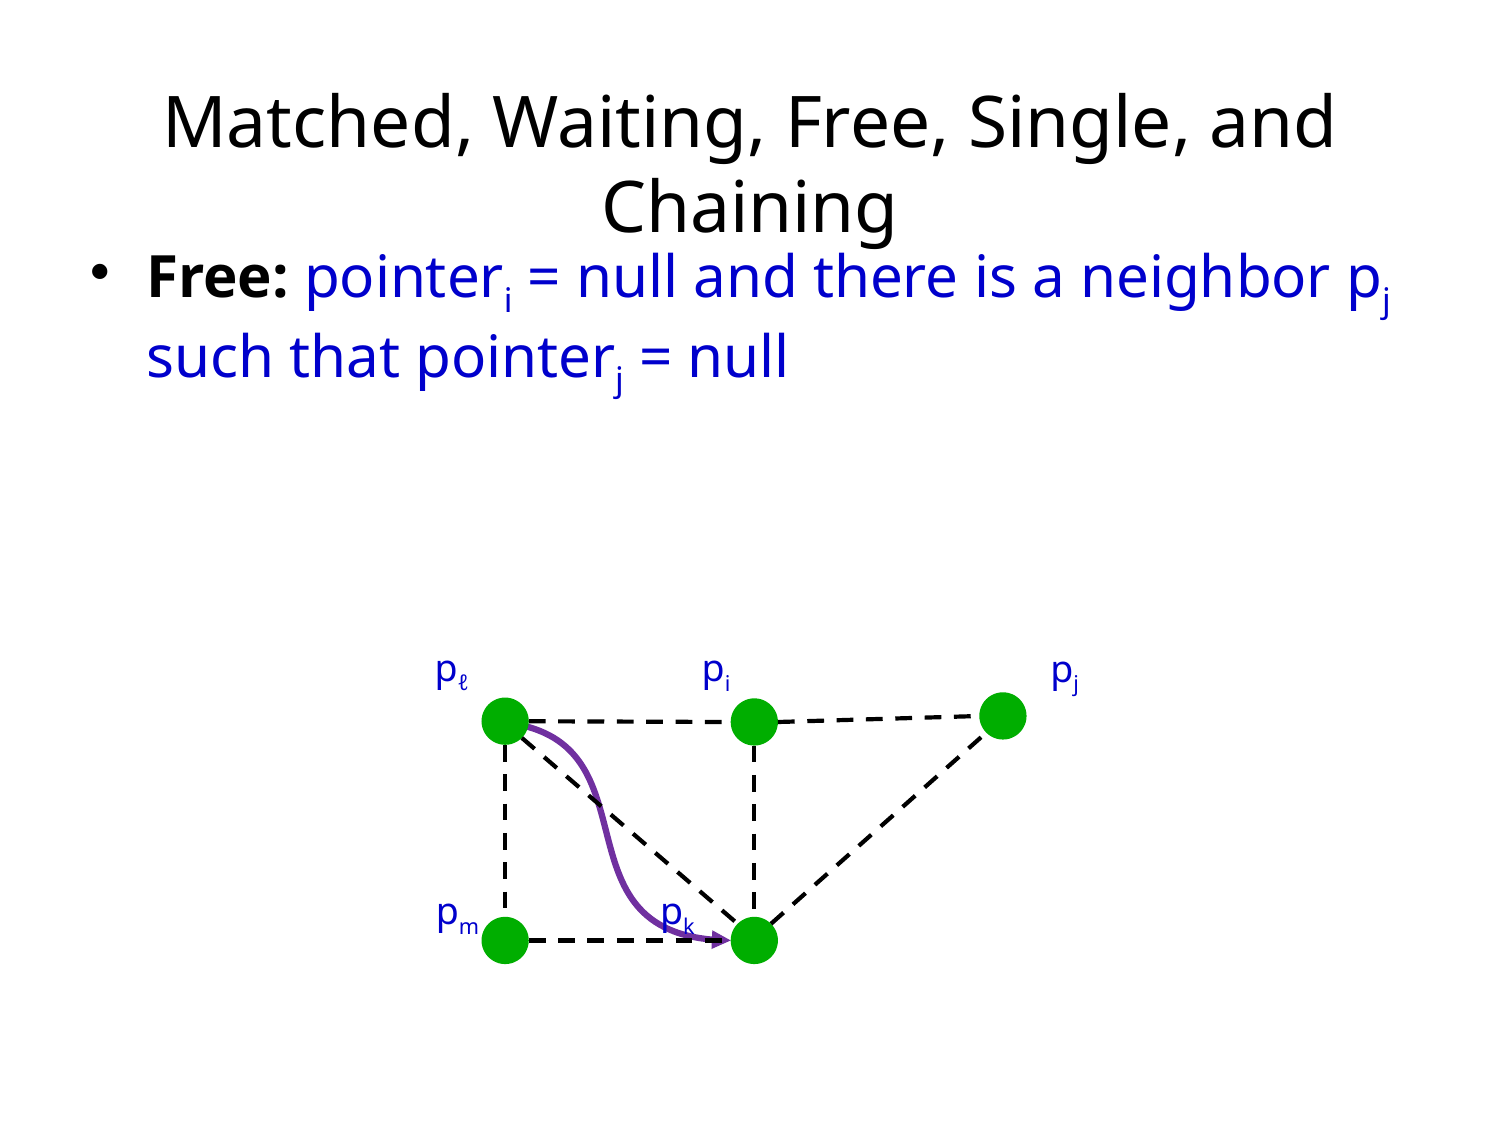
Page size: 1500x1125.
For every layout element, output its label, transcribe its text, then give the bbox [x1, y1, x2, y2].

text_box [420, 635, 1093, 965]
title Matched, Waiting, Free, Single, and Chaining [0, 67, 1500, 256]
list Free: pointeri = null and there is a neighbor pj such that pointerj = null [74, 231, 1426, 410]
